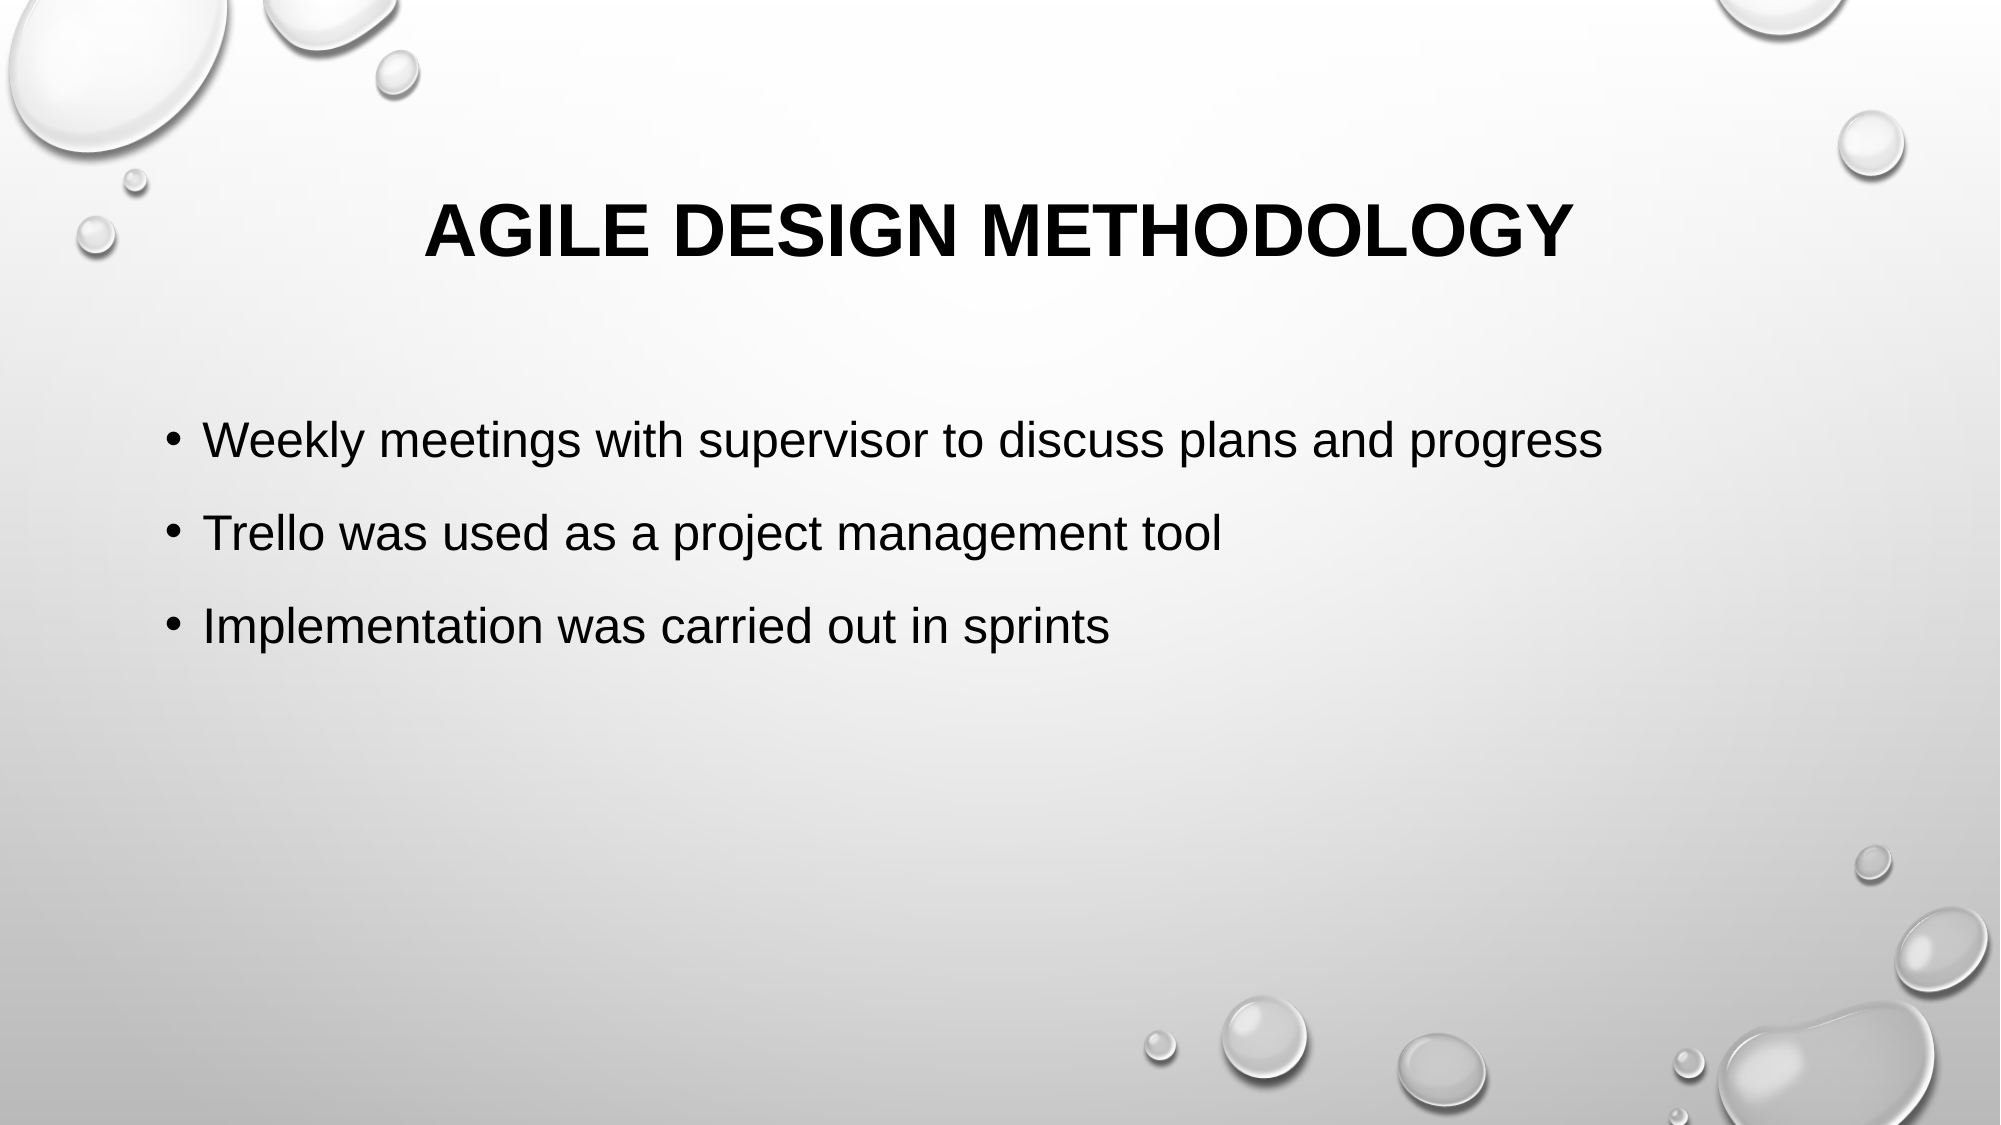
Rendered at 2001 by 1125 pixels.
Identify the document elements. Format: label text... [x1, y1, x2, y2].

list Weekly meetings with supervisor to discuss plans and progress Trello was used as a project management tool Implementation was carried out in sprints [149, 388, 1850, 950]
title Agile design methodology [149, 101, 1851, 364]
picture [0, 0, 2000, 1125]
